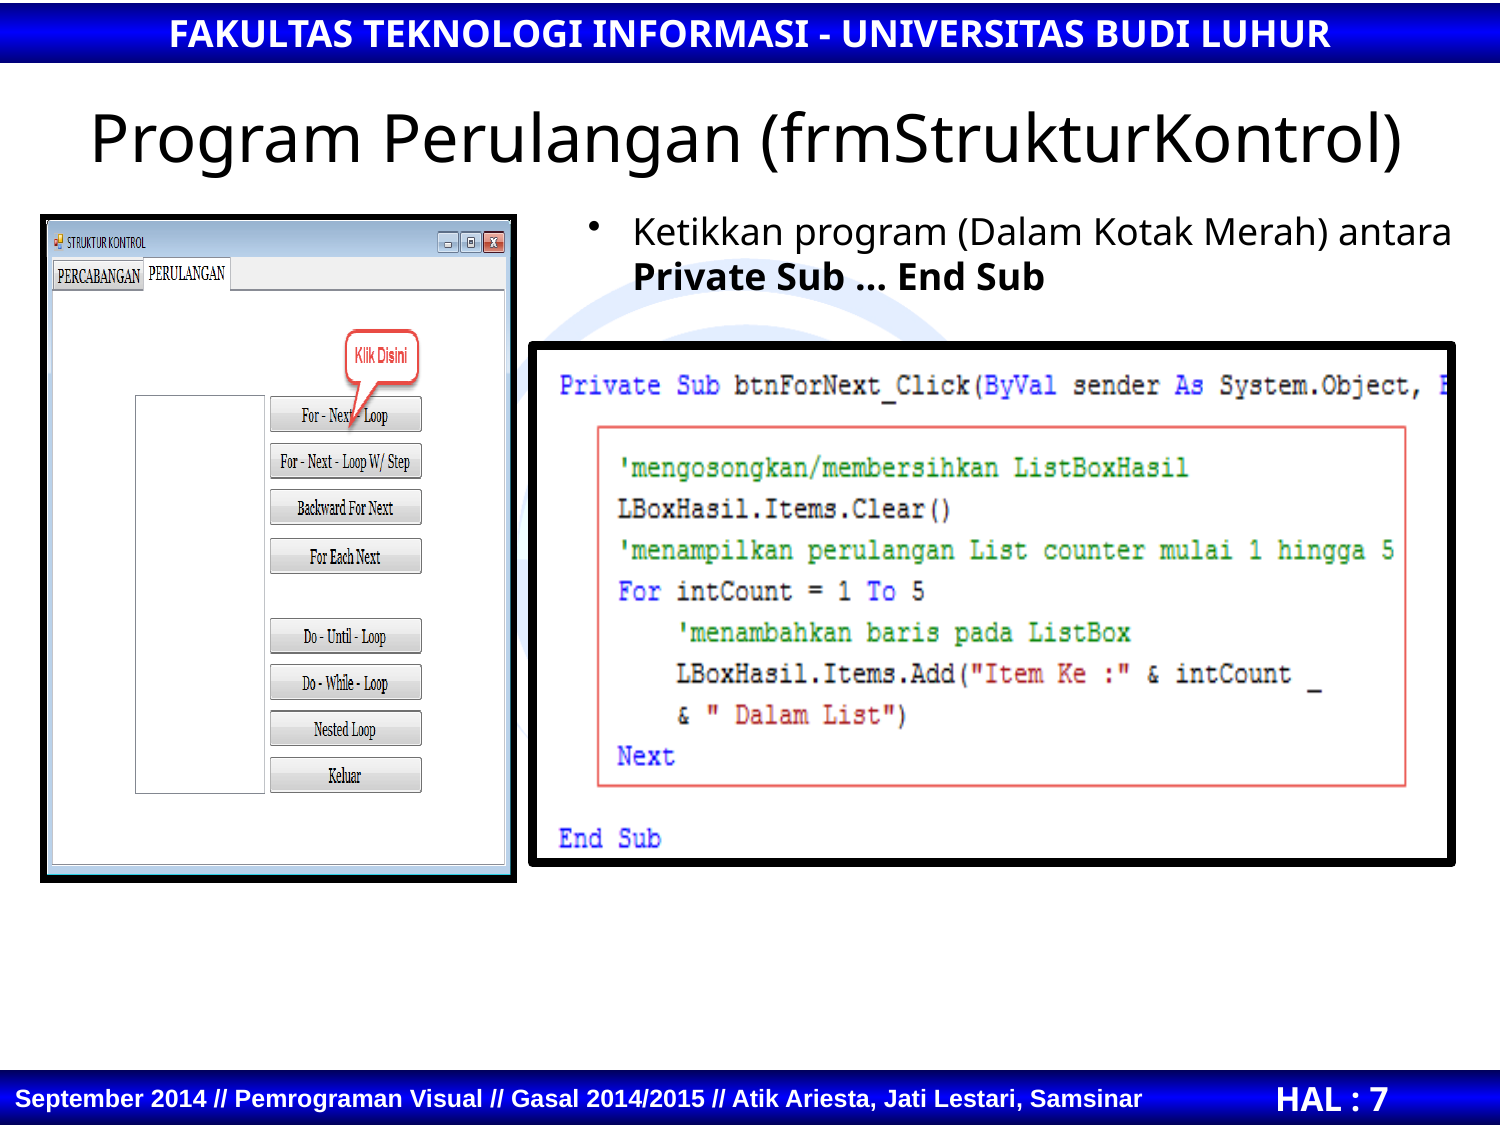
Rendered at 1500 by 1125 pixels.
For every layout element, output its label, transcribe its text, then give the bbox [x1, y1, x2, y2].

picture [46, 219, 512, 877]
picture [537, 349, 1448, 859]
list Ketikkan program (Dalam Kotak Merah) antara Private Sub … End Sub [572, 200, 1486, 1004]
title Program Perulangan (frmStrukturKontrol) [46, 74, 1448, 197]
